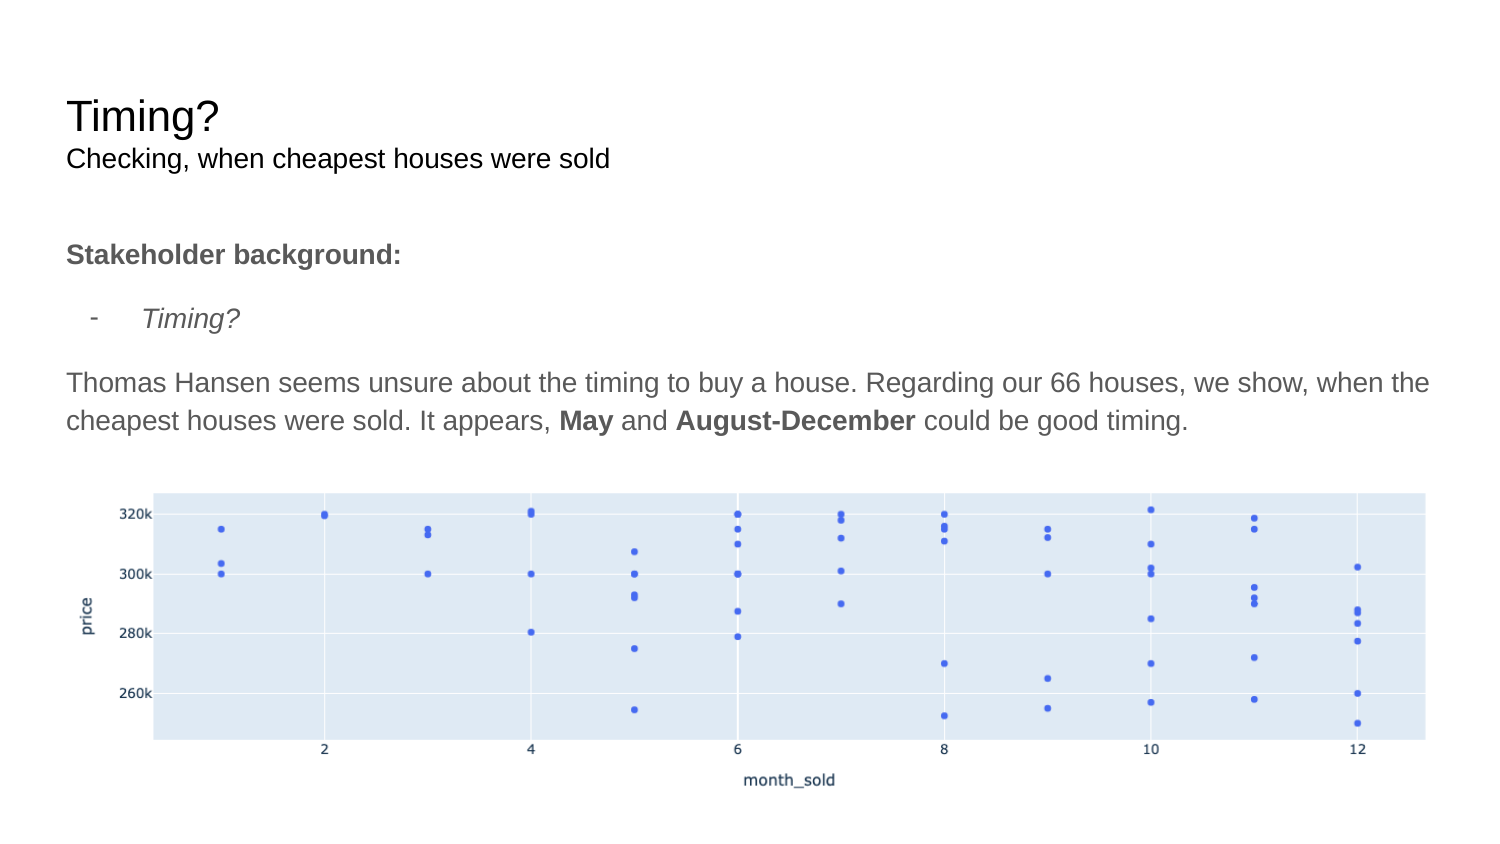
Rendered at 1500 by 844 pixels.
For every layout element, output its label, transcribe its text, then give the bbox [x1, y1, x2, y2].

title Timing? Checking, when cheapest houses were sold [51, 72, 1449, 189]
list Stakeholder background: Timing? Thomas Hansen seems unsure about the timing to buy a house. Regarding our 66 houses, we show, when the cheapest houses were sold. It appears, May and August-December could be good timing. [51, 216, 1449, 750]
picture [62, 477, 1438, 805]
